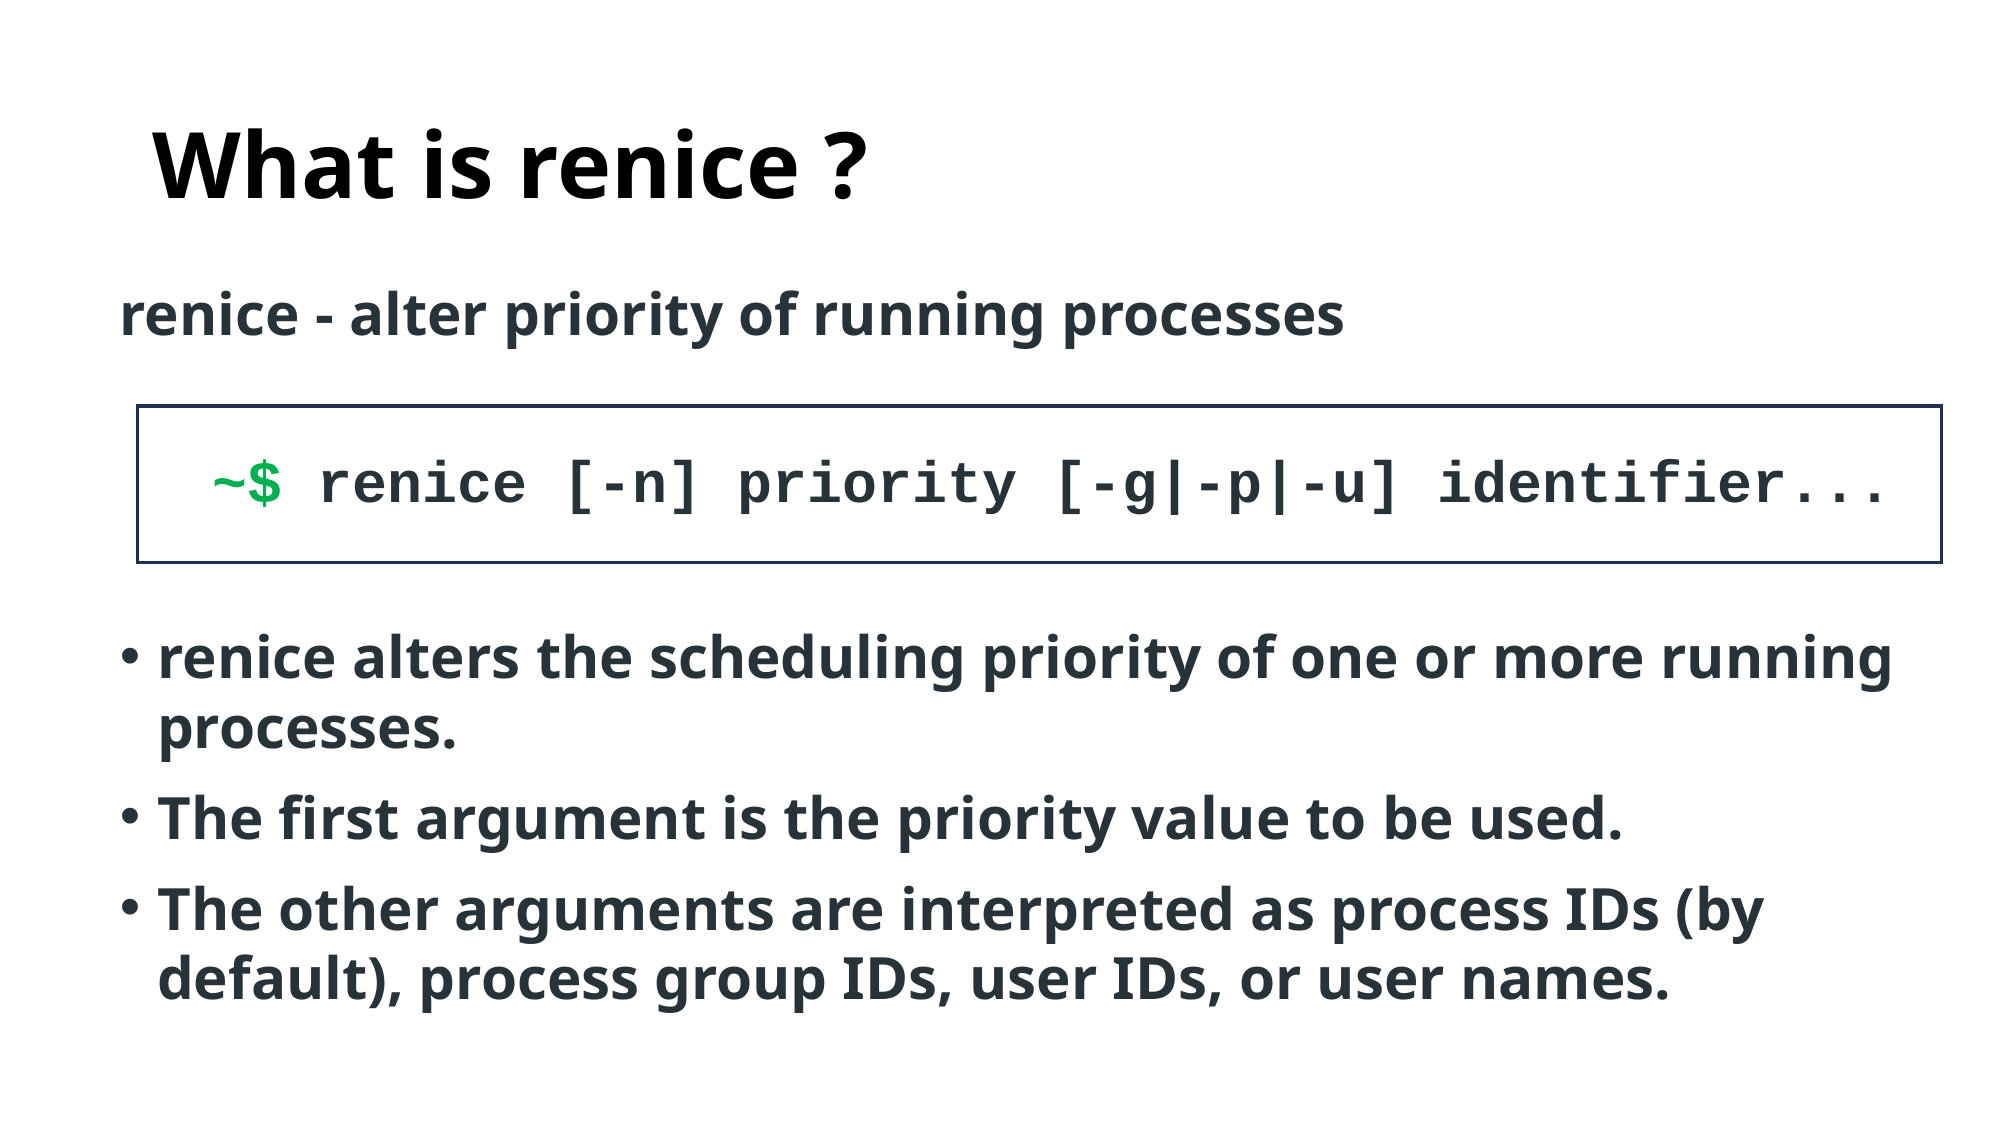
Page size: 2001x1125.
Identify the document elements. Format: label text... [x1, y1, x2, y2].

list renice - alter priority of running processes ~$ renice [-n] priority [-g|-p|-u] identifier... renice alters the scheduling priority of one or more running processes. The first argument is the priority value to be used. The other arguments are interpreted as process IDs (by default), process group IDs, user IDs, or user names. [104, 277, 2000, 1033]
text_box [136, 405, 1943, 563]
title What is renice ? [137, 59, 1863, 277]
